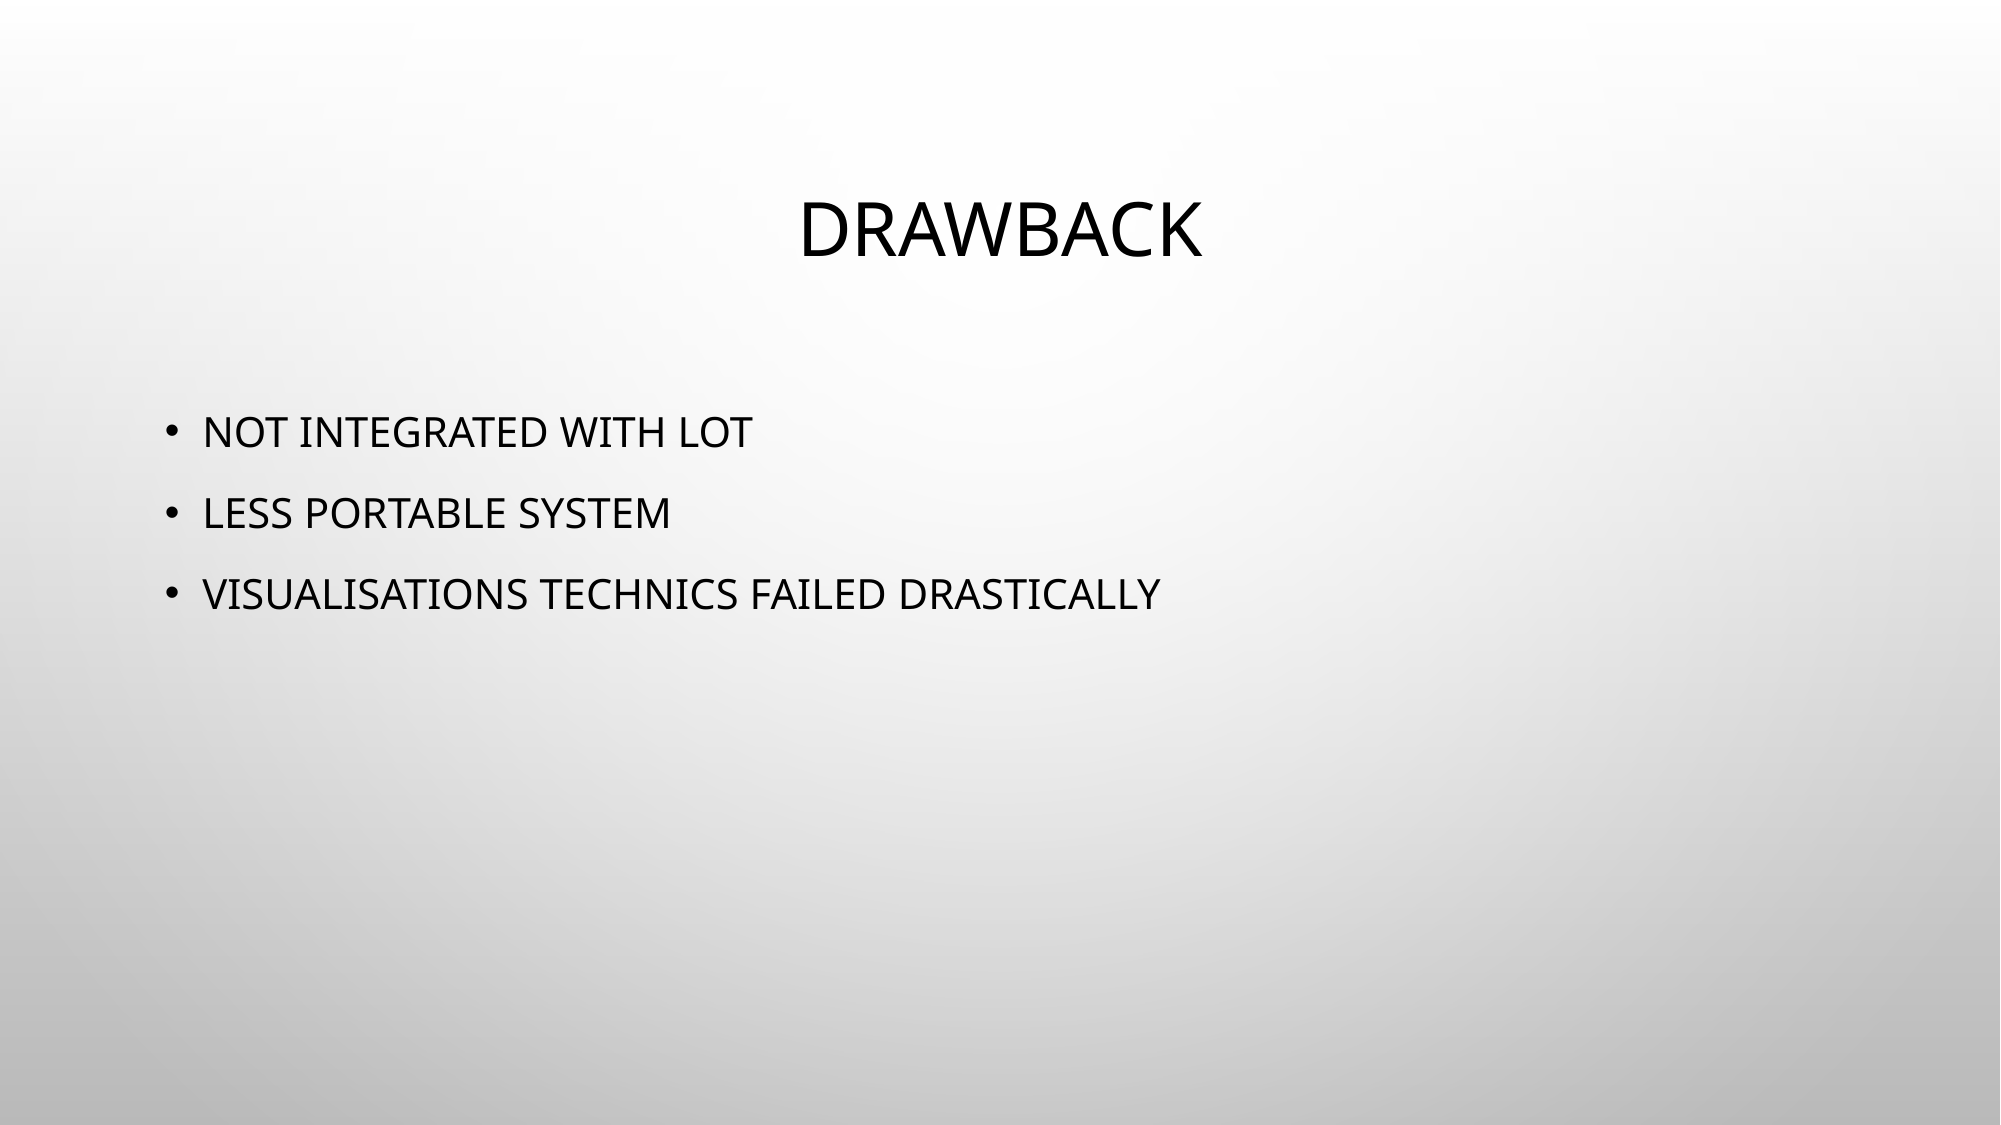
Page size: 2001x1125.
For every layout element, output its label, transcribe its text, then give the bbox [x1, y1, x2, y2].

list Not integrated with lot Less portable system Visualisations technics failed drastically [149, 388, 1851, 950]
title Drawback [149, 101, 1851, 364]
picture [0, 0, 2000, 1125]
